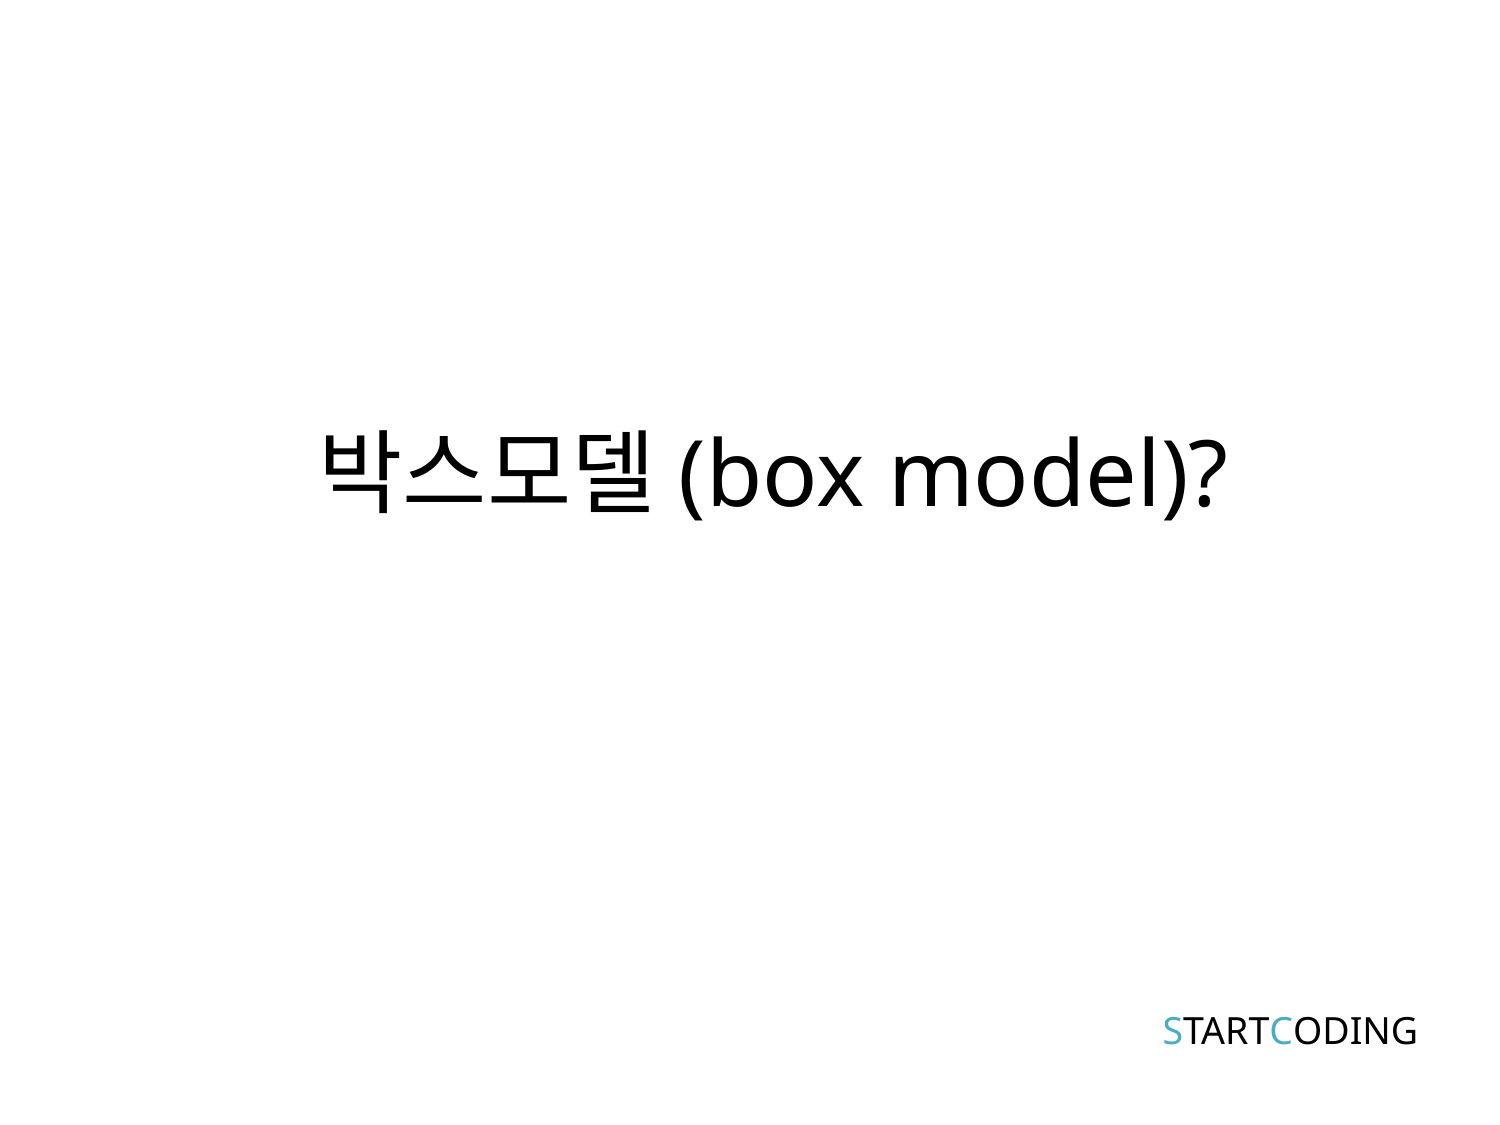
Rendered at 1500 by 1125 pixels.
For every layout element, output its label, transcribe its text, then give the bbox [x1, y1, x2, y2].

title 박스모델(box model)? [112, 349, 1388, 591]
text_box STARTCODING [1148, 999, 1433, 1060]
